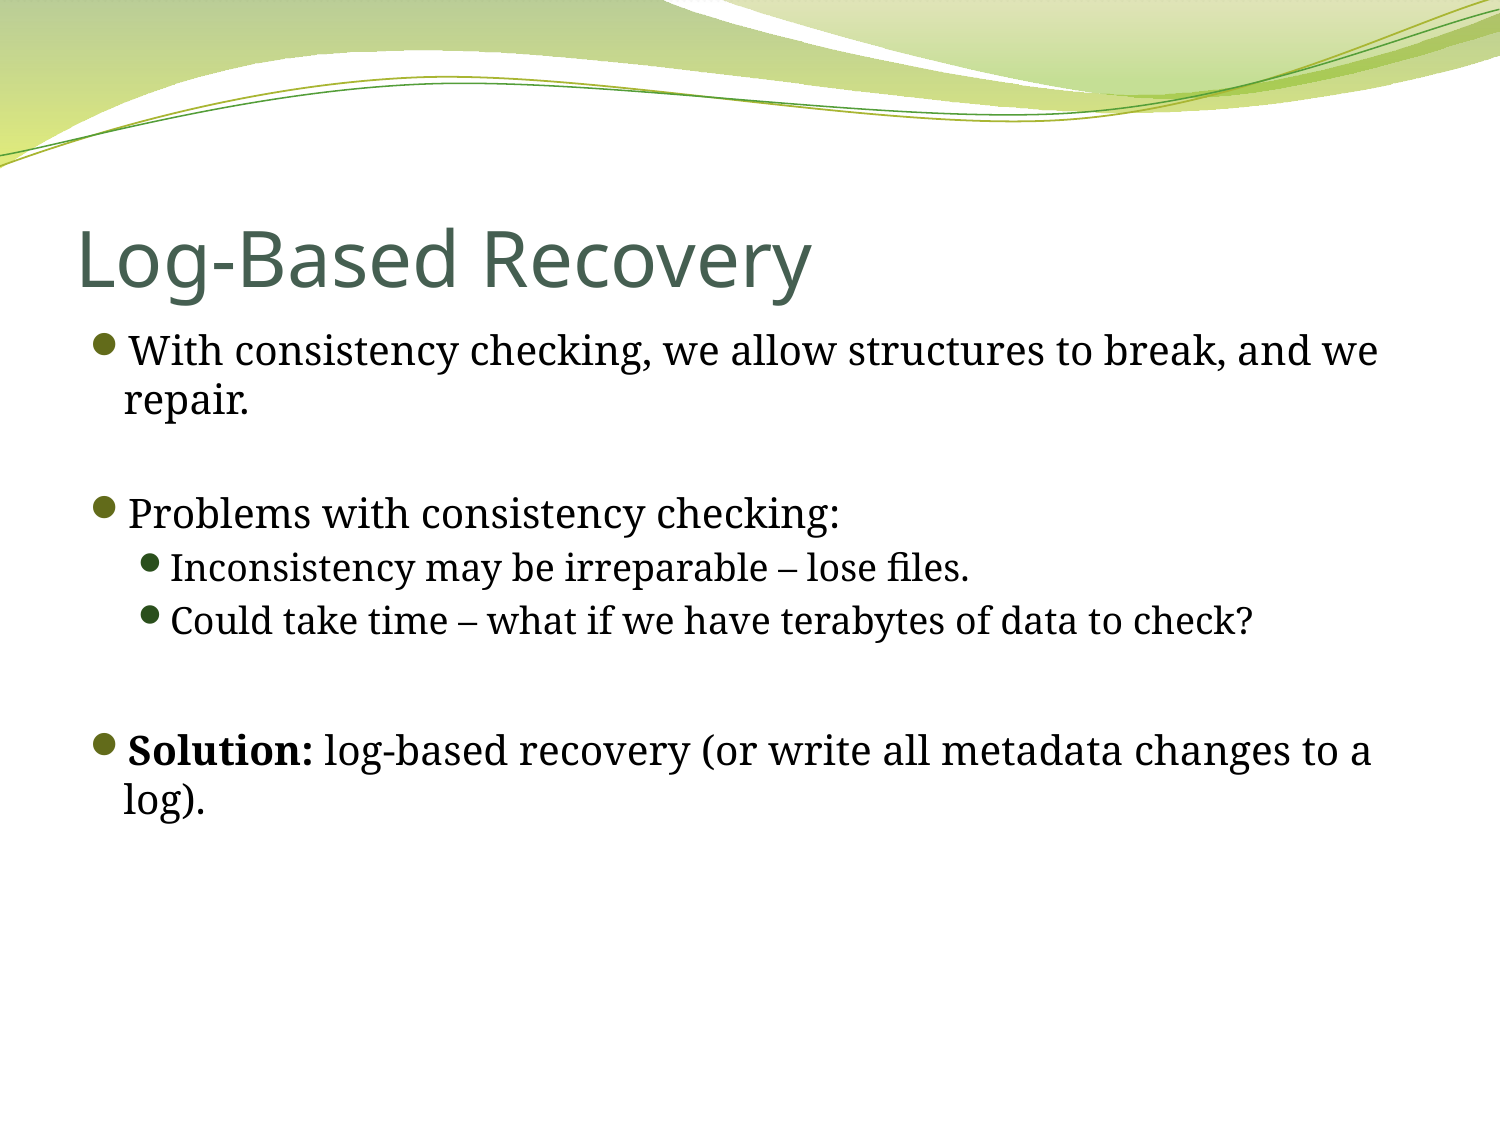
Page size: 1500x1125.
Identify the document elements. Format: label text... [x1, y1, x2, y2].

title Log-Based Recovery [75, 115, 1425, 303]
list With consistency checking, we allow structures to break, and we repair. Problems with consistency checking: Inconsistency may be irreparable – lose files. Could take time – what if we have terabytes of data to check? Solution: log-based recovery (or write all metadata changes to a log). [75, 317, 1440, 1038]
